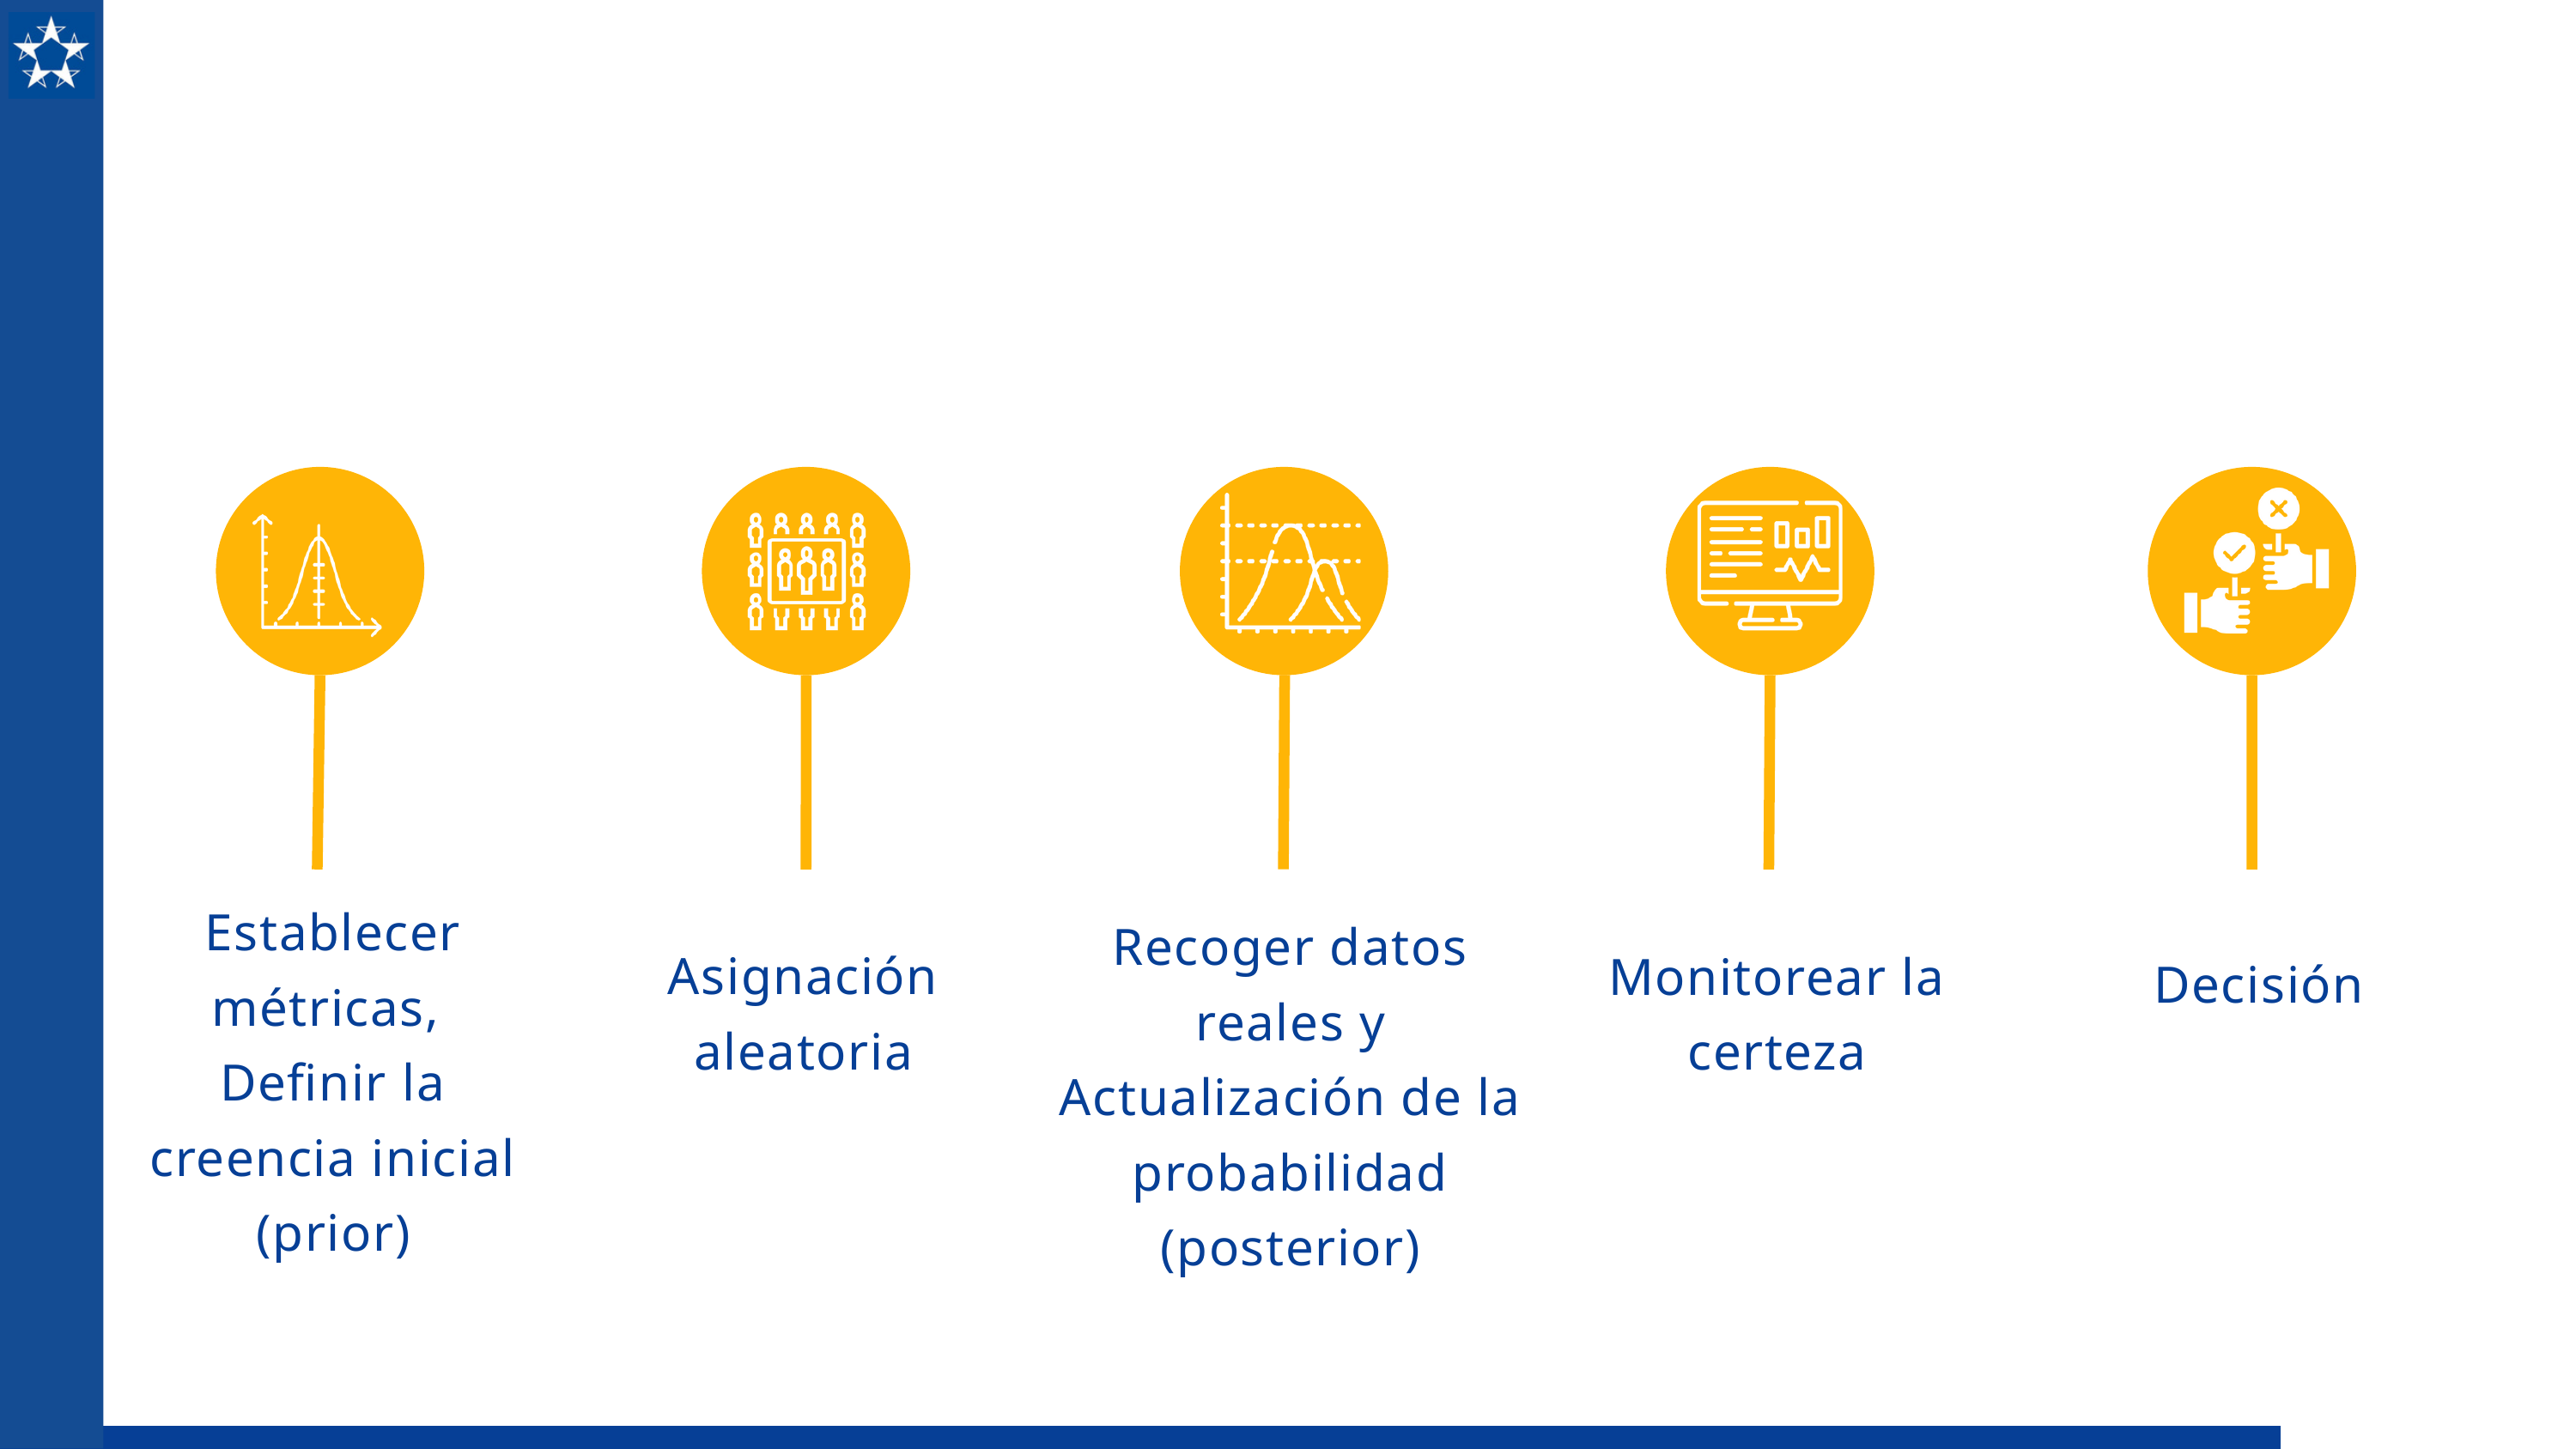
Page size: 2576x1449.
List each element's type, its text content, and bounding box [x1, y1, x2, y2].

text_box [2148, 466, 2357, 676]
text_box Establecer métricas, Definir la creencia inicial (prior) [144, 885, 522, 1262]
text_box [1665, 466, 1875, 676]
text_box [1179, 466, 1388, 676]
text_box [702, 466, 911, 676]
text_box Decisión [2070, 937, 2448, 1013]
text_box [0, 0, 104, 1449]
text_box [110, 1425, 2281, 1449]
text_box Monitorear la certeza [1589, 930, 1966, 1081]
text_box Asignación aleatoria [615, 930, 993, 1155]
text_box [216, 466, 425, 676]
text_box Recoger datos reales y Actualización de la probabilidad (posterior) [1048, 900, 1533, 1351]
